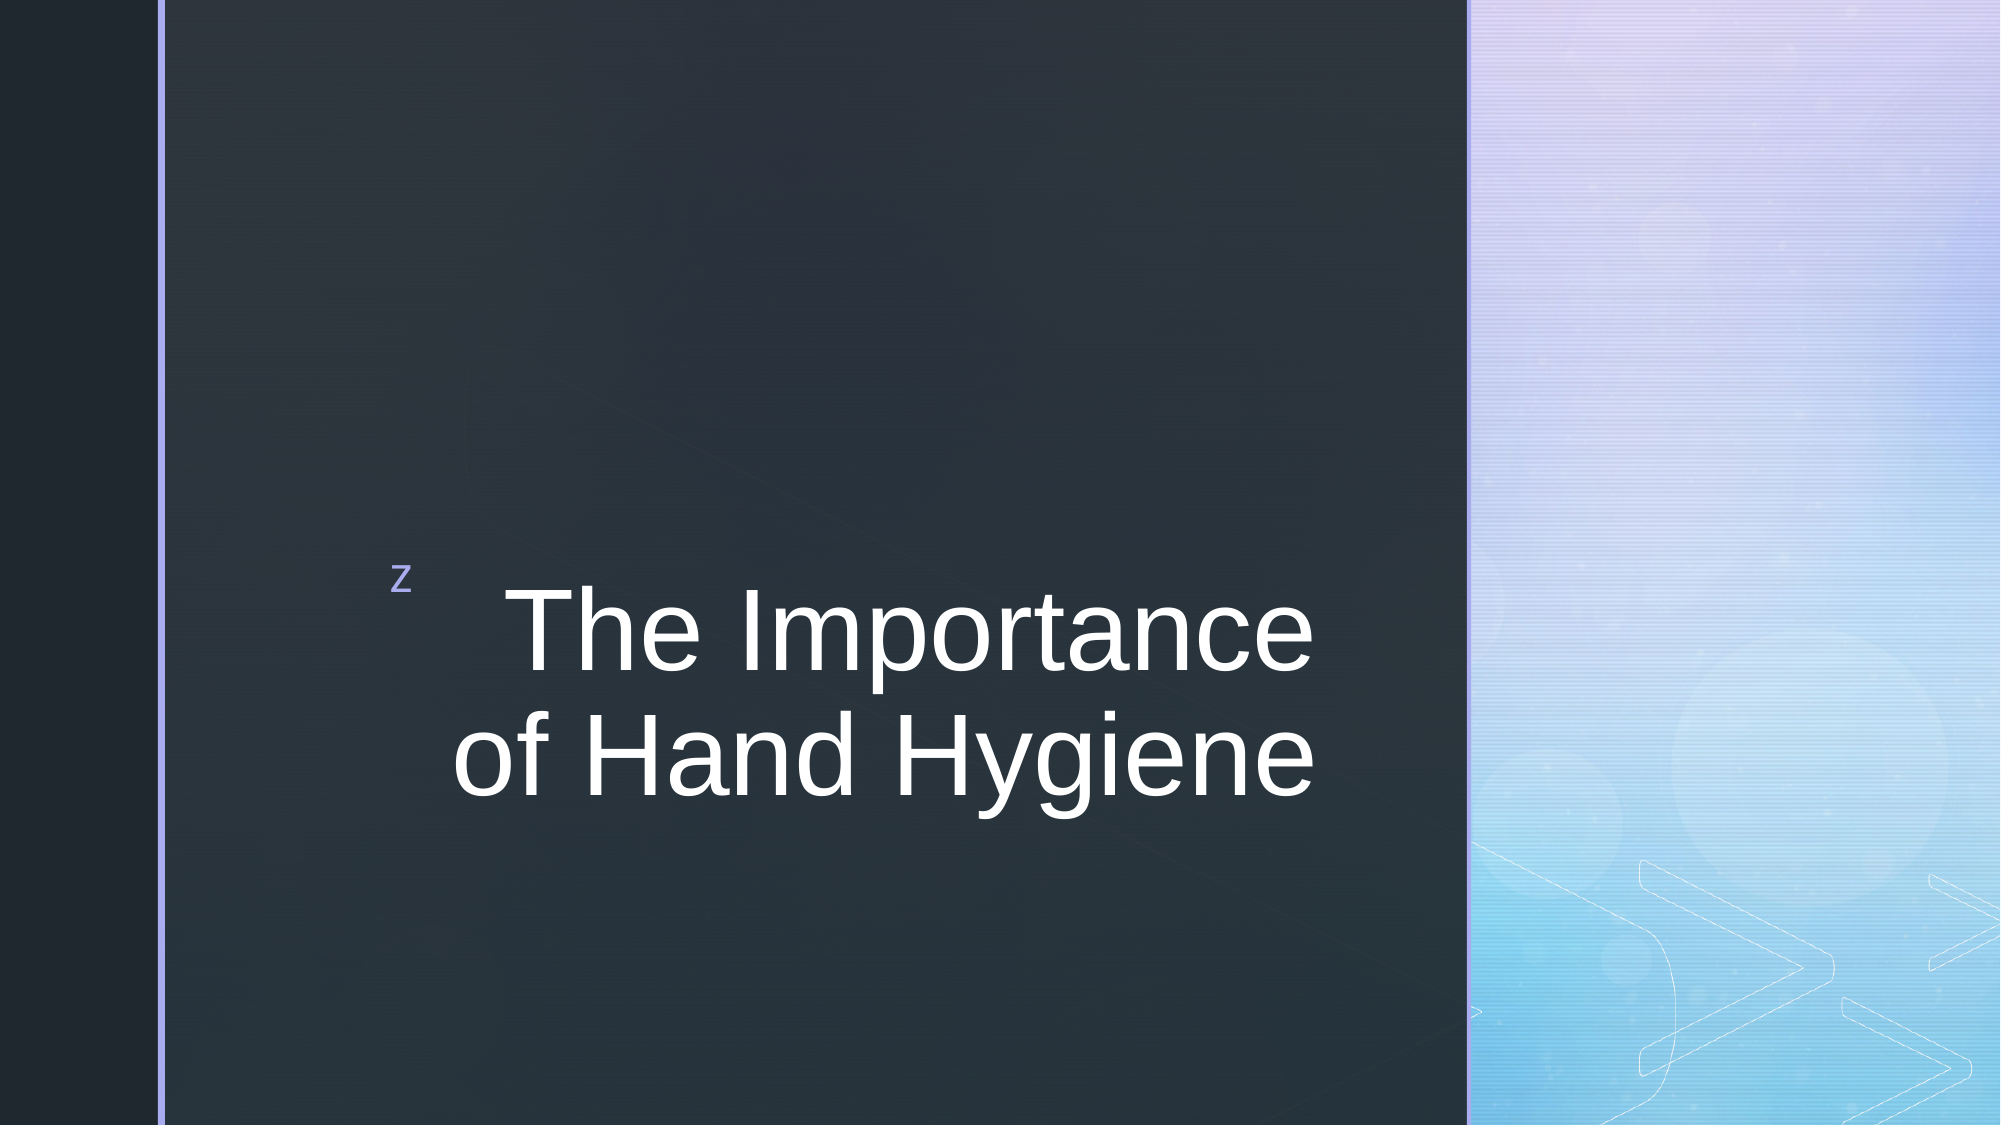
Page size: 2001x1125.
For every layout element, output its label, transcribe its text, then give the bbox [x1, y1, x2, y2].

picture [1472, 0, 2001, 1125]
title The Importance of Hand Hygiene [428, 562, 1334, 935]
